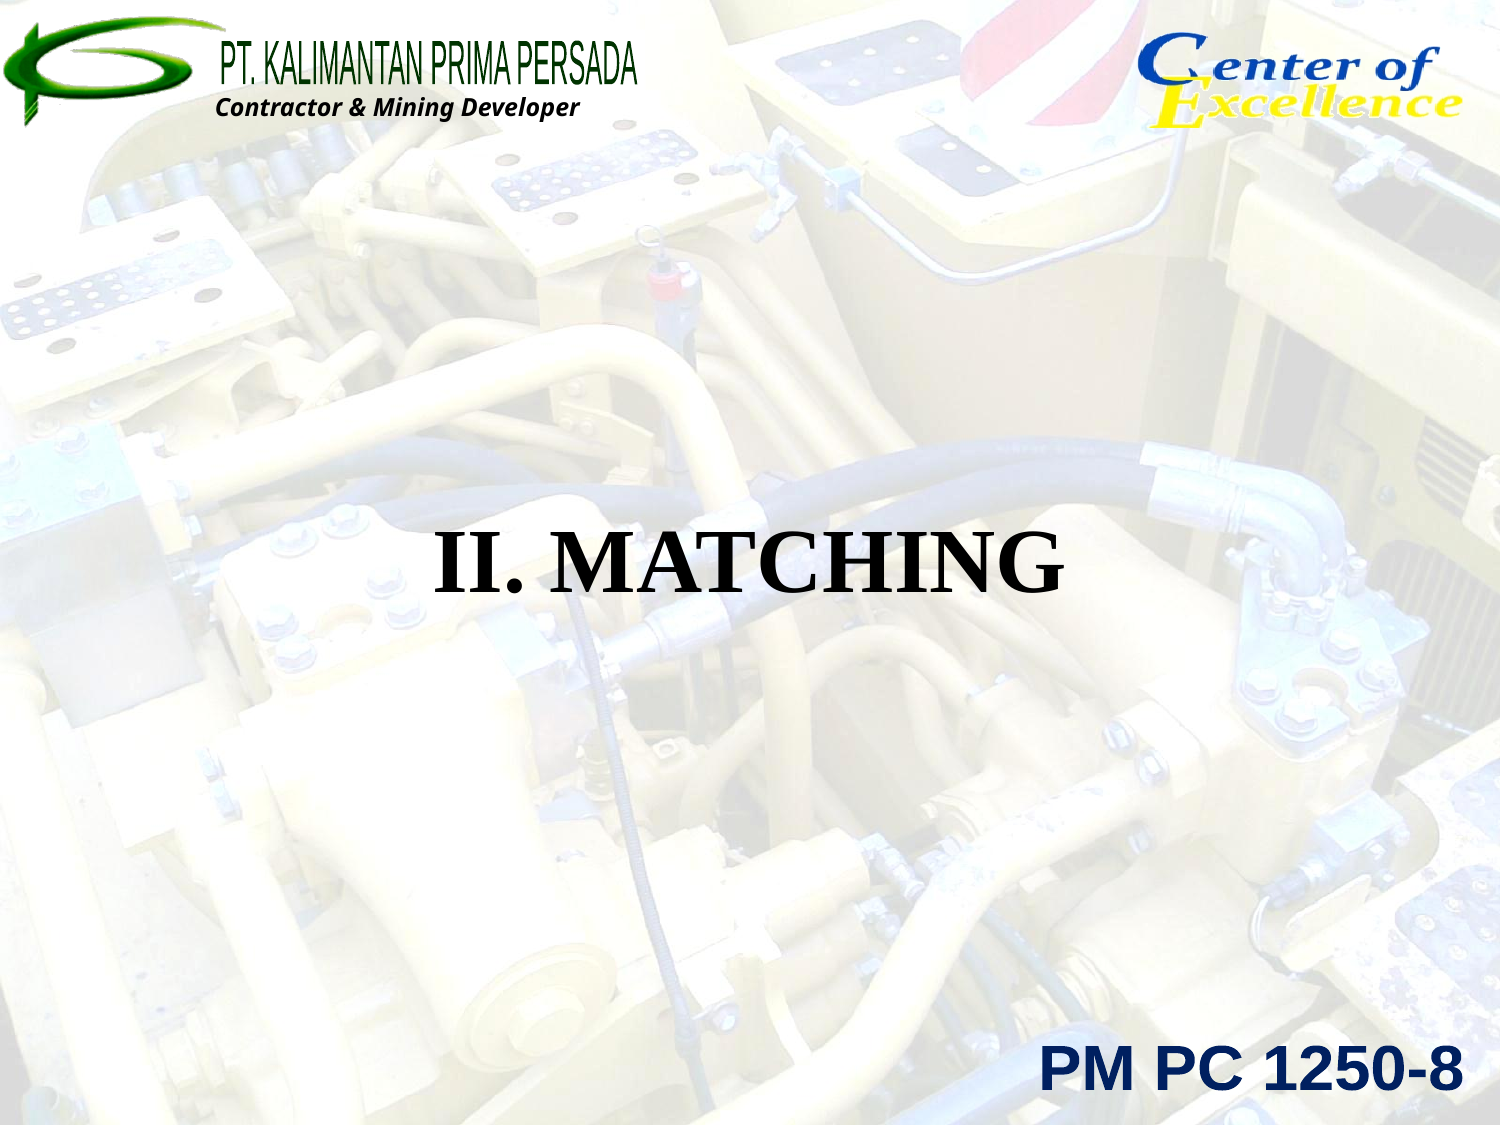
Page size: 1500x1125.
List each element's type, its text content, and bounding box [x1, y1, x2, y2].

title II. MATCHING [75, 462, 1425, 650]
picture [0, 0, 1500, 1125]
